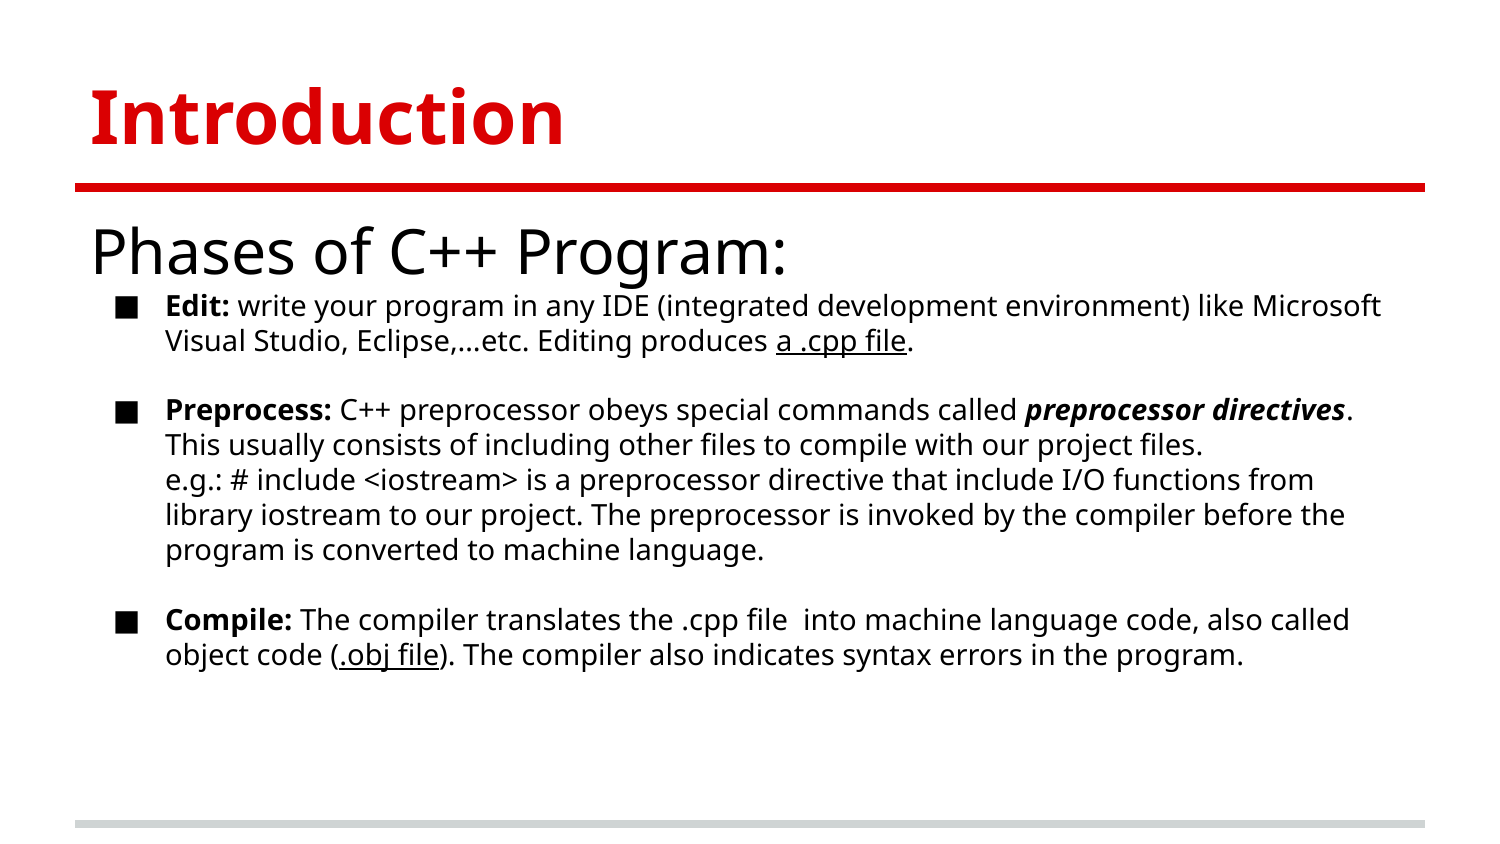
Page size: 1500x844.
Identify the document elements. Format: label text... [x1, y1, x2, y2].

list Phases of C++ Program: Edit: write your program in any IDE (integrated development environment) like Microsoft Visual Studio, Eclipse,…etc. Editing produces a .cpp file. Preprocess: C++ preprocessor obeys special commands called preprocessor directives. This usually consists of including other files to compile with our project files. e.g.: # include <iostream> is a preprocessor directive that include I/O functions from library iostream to our project. The preprocessor is invoked by the compiler before the program is converted to machine language. Compile: The compiler translates the .cpp file into machine language code, also called object code (.obj file). The compiler also indicates syntax errors in the program. [75, 196, 1425, 808]
title Introduction [75, 33, 1425, 175]
